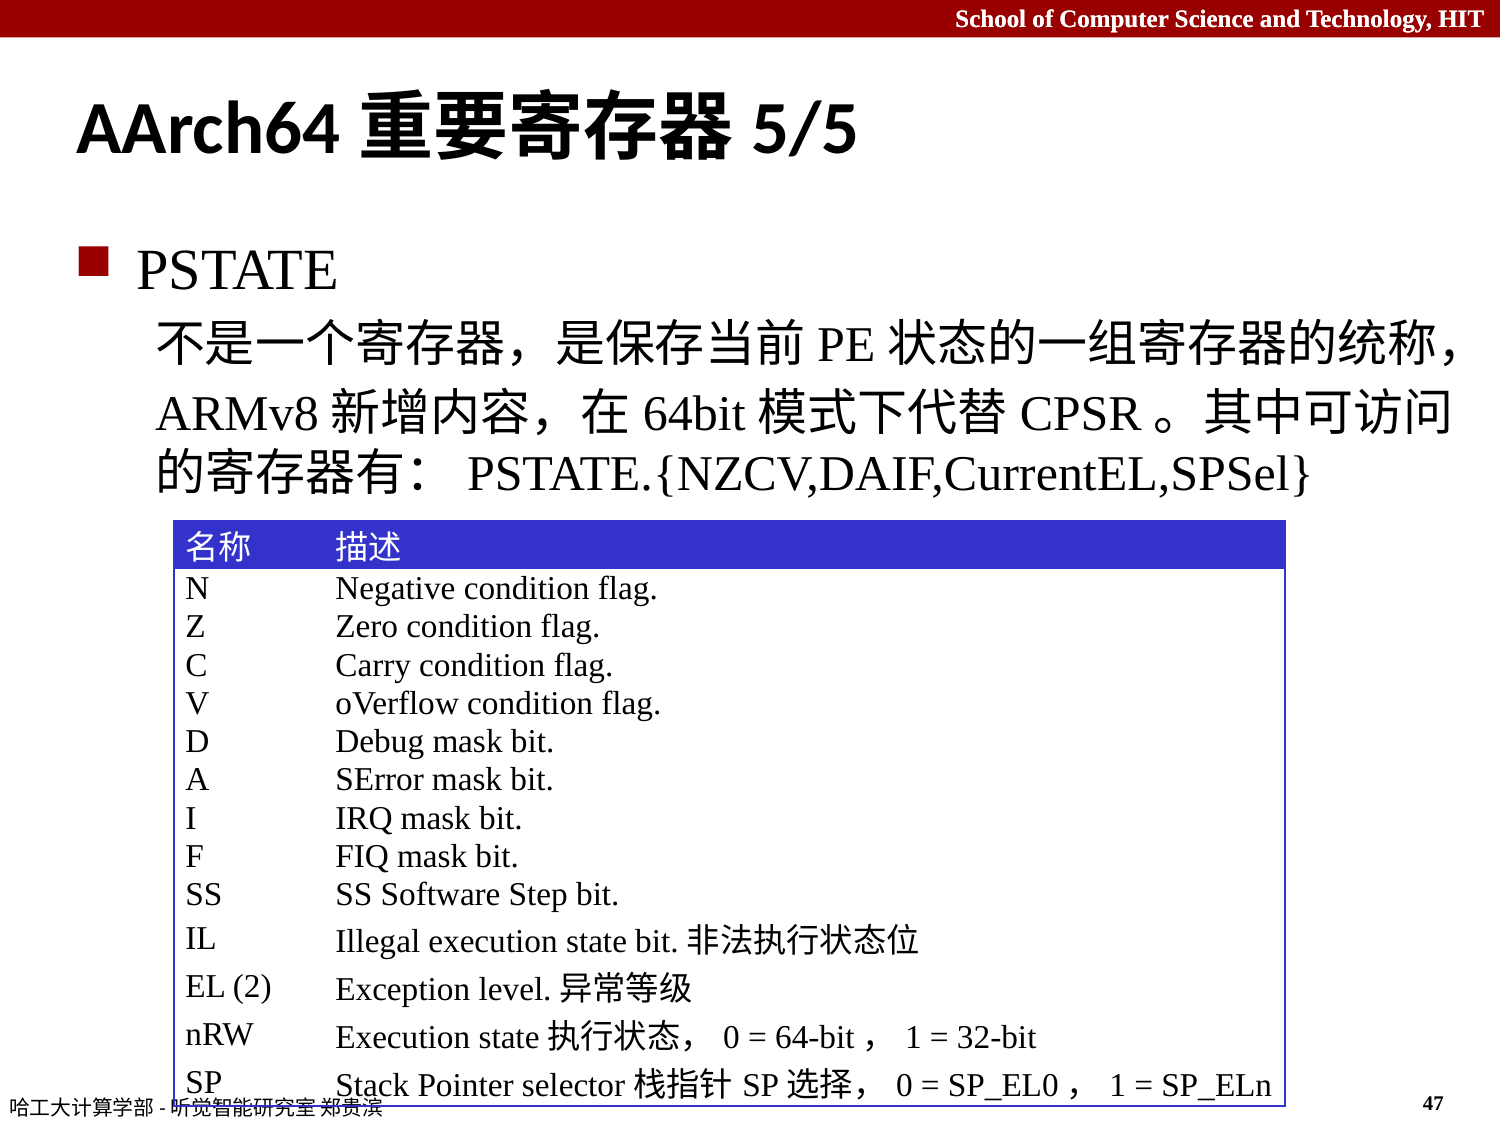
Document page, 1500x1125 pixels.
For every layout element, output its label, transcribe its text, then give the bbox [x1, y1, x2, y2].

table_cell IL [175, 914, 324, 962]
table_cell IRQ mask bit. [324, 799, 1284, 837]
table_cell V [175, 684, 324, 722]
table_cell Stack Pointer selector栈指针SP选择，0 = SP_EL0，1 = SP_ELn [324, 1058, 1284, 1105]
table_cell N [175, 569, 324, 607]
table_cell SP [175, 1058, 324, 1105]
title AArch64重要寄存器5/5 [61, 60, 1488, 187]
table_header 描述 [324, 522, 1284, 569]
table_cell Illegal execution state bit.非法执行状态位 [324, 914, 1284, 962]
list PSTATE 不是一个寄存器，是保存当前PE状态的一组寄存器的统称， ARMv8新增内容，在64bit模式下代替CPSR。其中可访问的寄存器有：PSTATE.{NZCV,DAIF,CurrentEL,SPSel} [64, 223, 1476, 1088]
table_cell SS [175, 875, 324, 914]
table_cell Carry condition flag. [324, 646, 1284, 684]
table_header 名称 [175, 522, 324, 569]
table_cell Zero condition flag. [324, 607, 1284, 646]
table_cell FIQ mask bit. [324, 837, 1284, 875]
table_cell D [175, 722, 324, 761]
table_cell A [175, 761, 324, 799]
table_cell Exception level.异常等级 [324, 962, 1284, 1010]
table_cell F [175, 837, 324, 875]
table_cell Debug mask bit. [324, 722, 1284, 761]
table_cell I [175, 799, 324, 837]
table_cell Negative condition flag. [324, 569, 1284, 607]
table_cell oVerflow condition flag. [324, 684, 1284, 722]
table_cell EL (2) [175, 962, 324, 1010]
table_cell SError mask bit. [324, 761, 1284, 799]
table_cell nRW [175, 1010, 324, 1058]
table_cell Execution state执行状态，0 = 64-bit，1 = 32-bit [324, 1010, 1284, 1058]
table_cell Z [175, 607, 324, 646]
table_cell C [175, 646, 324, 684]
table_cell SS Software Step bit. [324, 875, 1284, 914]
